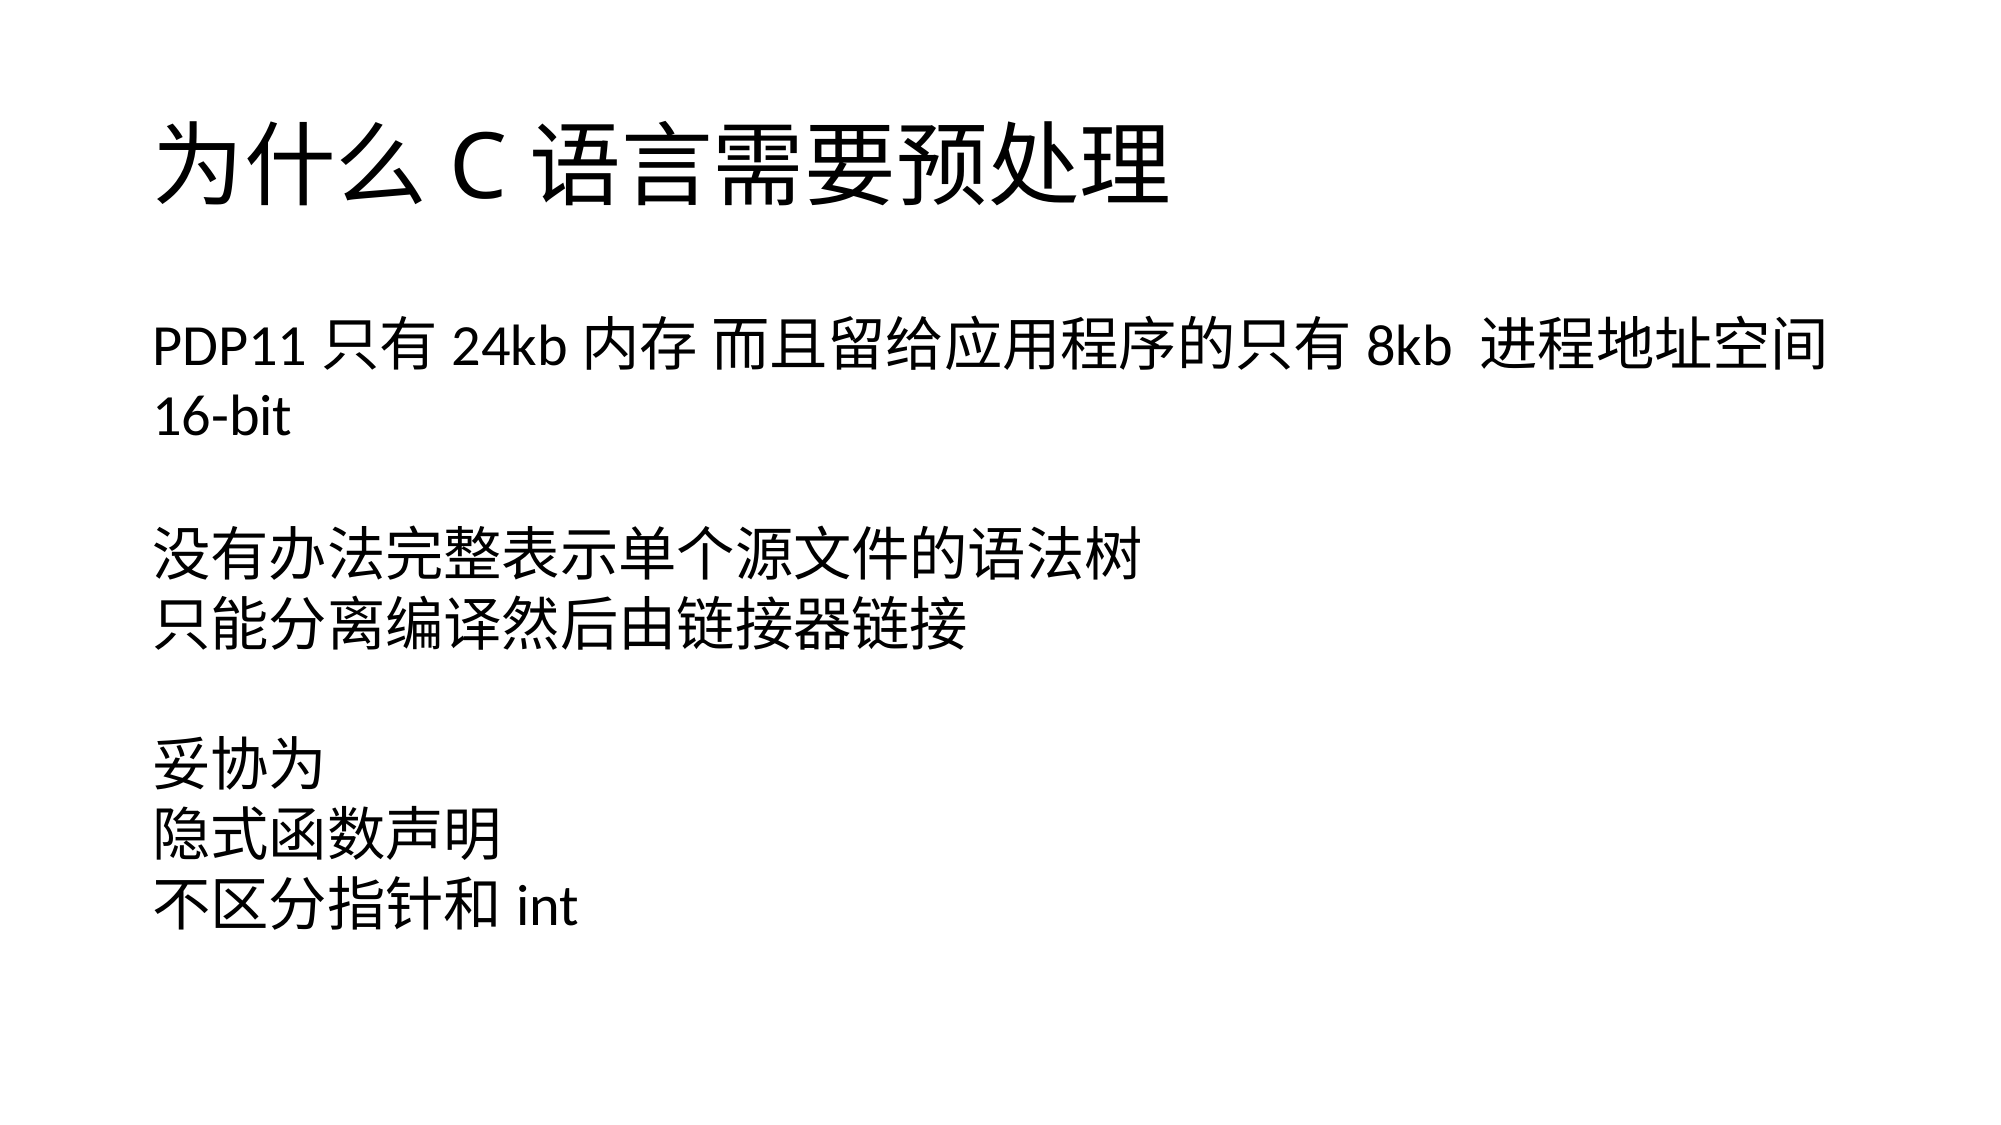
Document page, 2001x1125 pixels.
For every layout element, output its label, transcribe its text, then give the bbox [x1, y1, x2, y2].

title 为什么C语言需要预处理 [137, 59, 1863, 278]
list PDP11只有24kb内存 而且留给应用程序的只有8kb 进程地址空间16-bit 没有办法完整表示单个源文件的语法树 只能分离编译然后由链接器链接 妥协为 隐式函数声明 不区分指针和int [137, 299, 1863, 1014]
